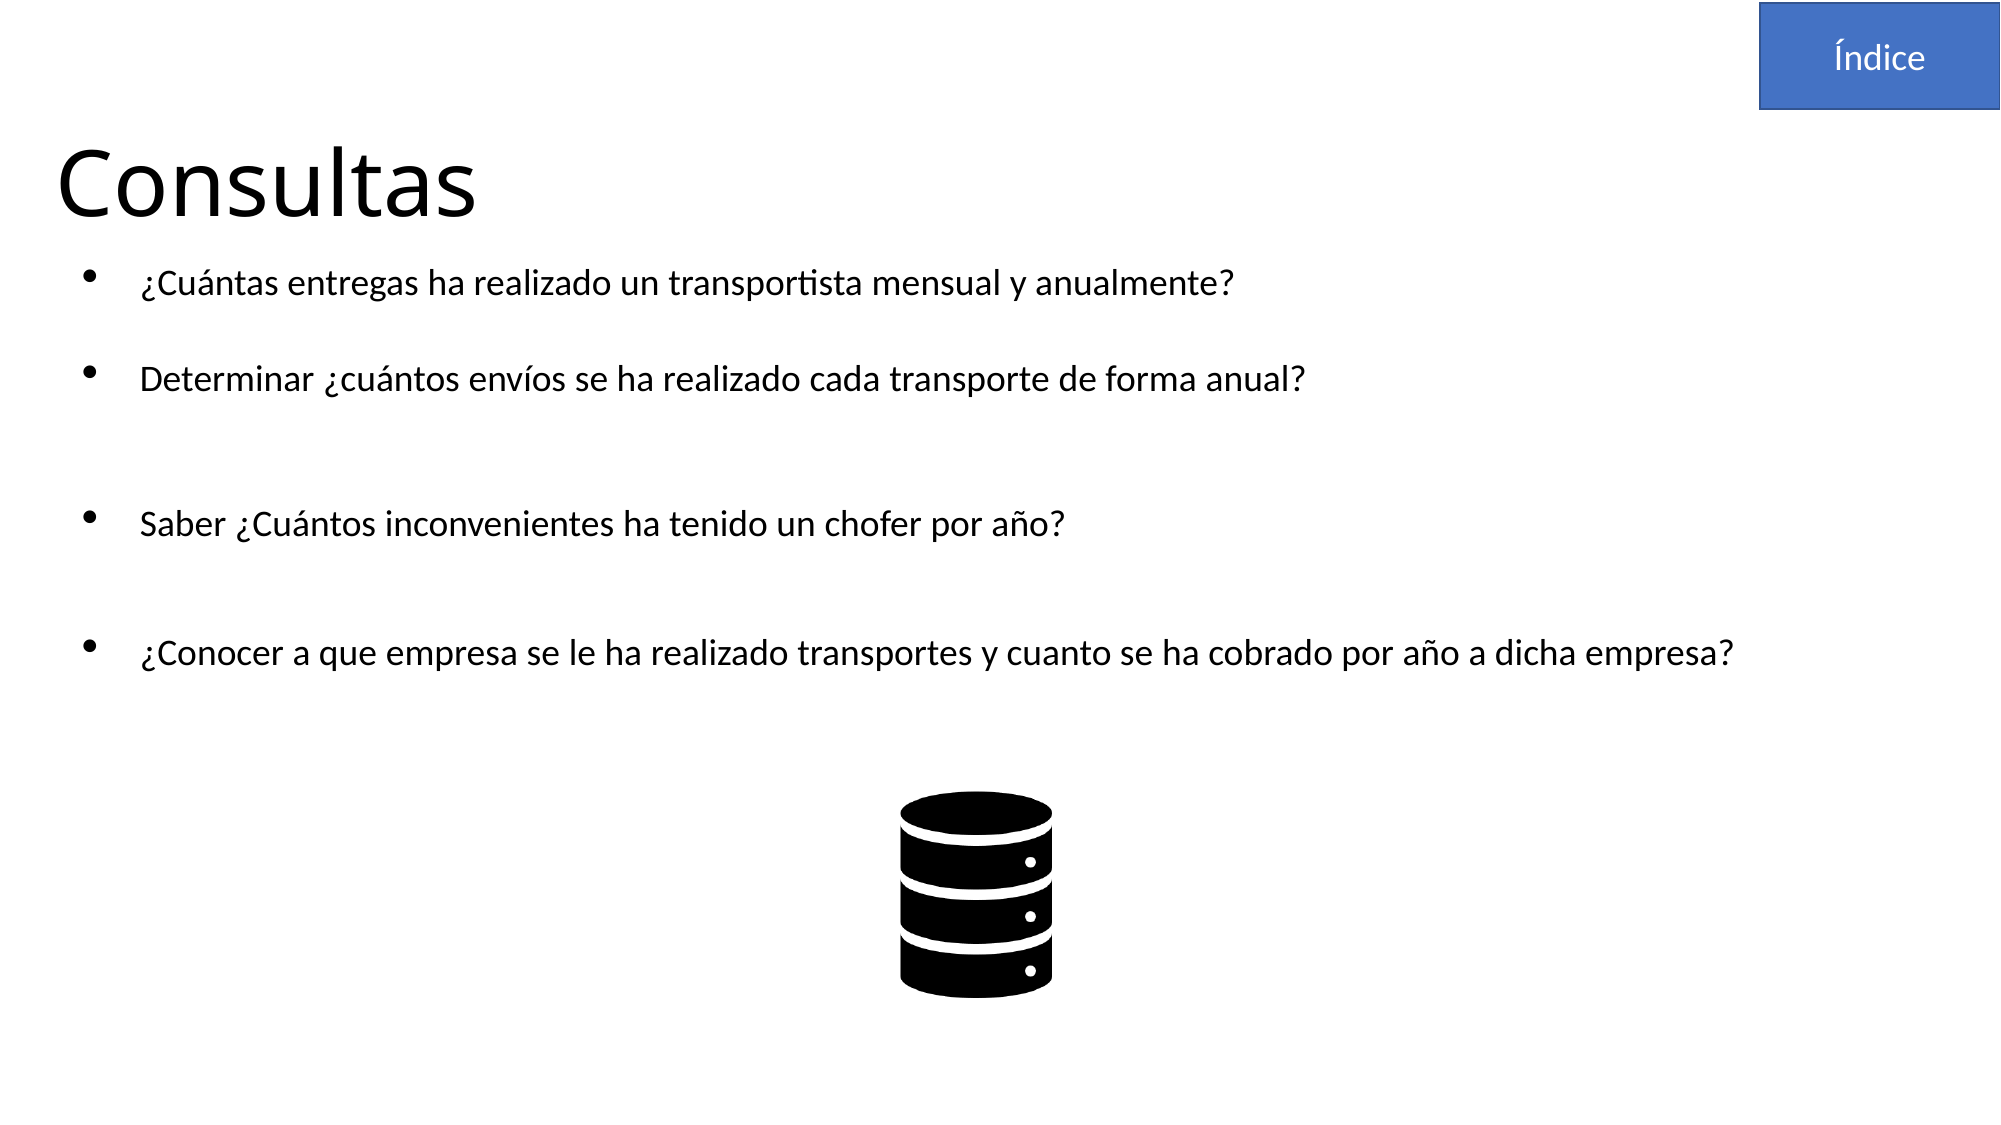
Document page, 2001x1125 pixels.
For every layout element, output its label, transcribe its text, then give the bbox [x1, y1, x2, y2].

text_box ¿Cuántas entregas ha realizado un transportista mensual y anualmente? Determinar ¿cuántos envíos se ha realizado cada transporte de forma anual? Saber ¿Cuántos inconvenientes ha tenido un chofer por año? ¿Conocer a que empresa se le ha realizado transportes y cuanto se ha cobrado por año a dicha empresa? [68, 247, 2000, 743]
title Universo del discurso [80, 108, 1920, 231]
picture [845, 764, 1106, 1025]
text_box Índice [1759, 2, 2000, 110]
text_box Consultas [40, 125, 494, 248]
